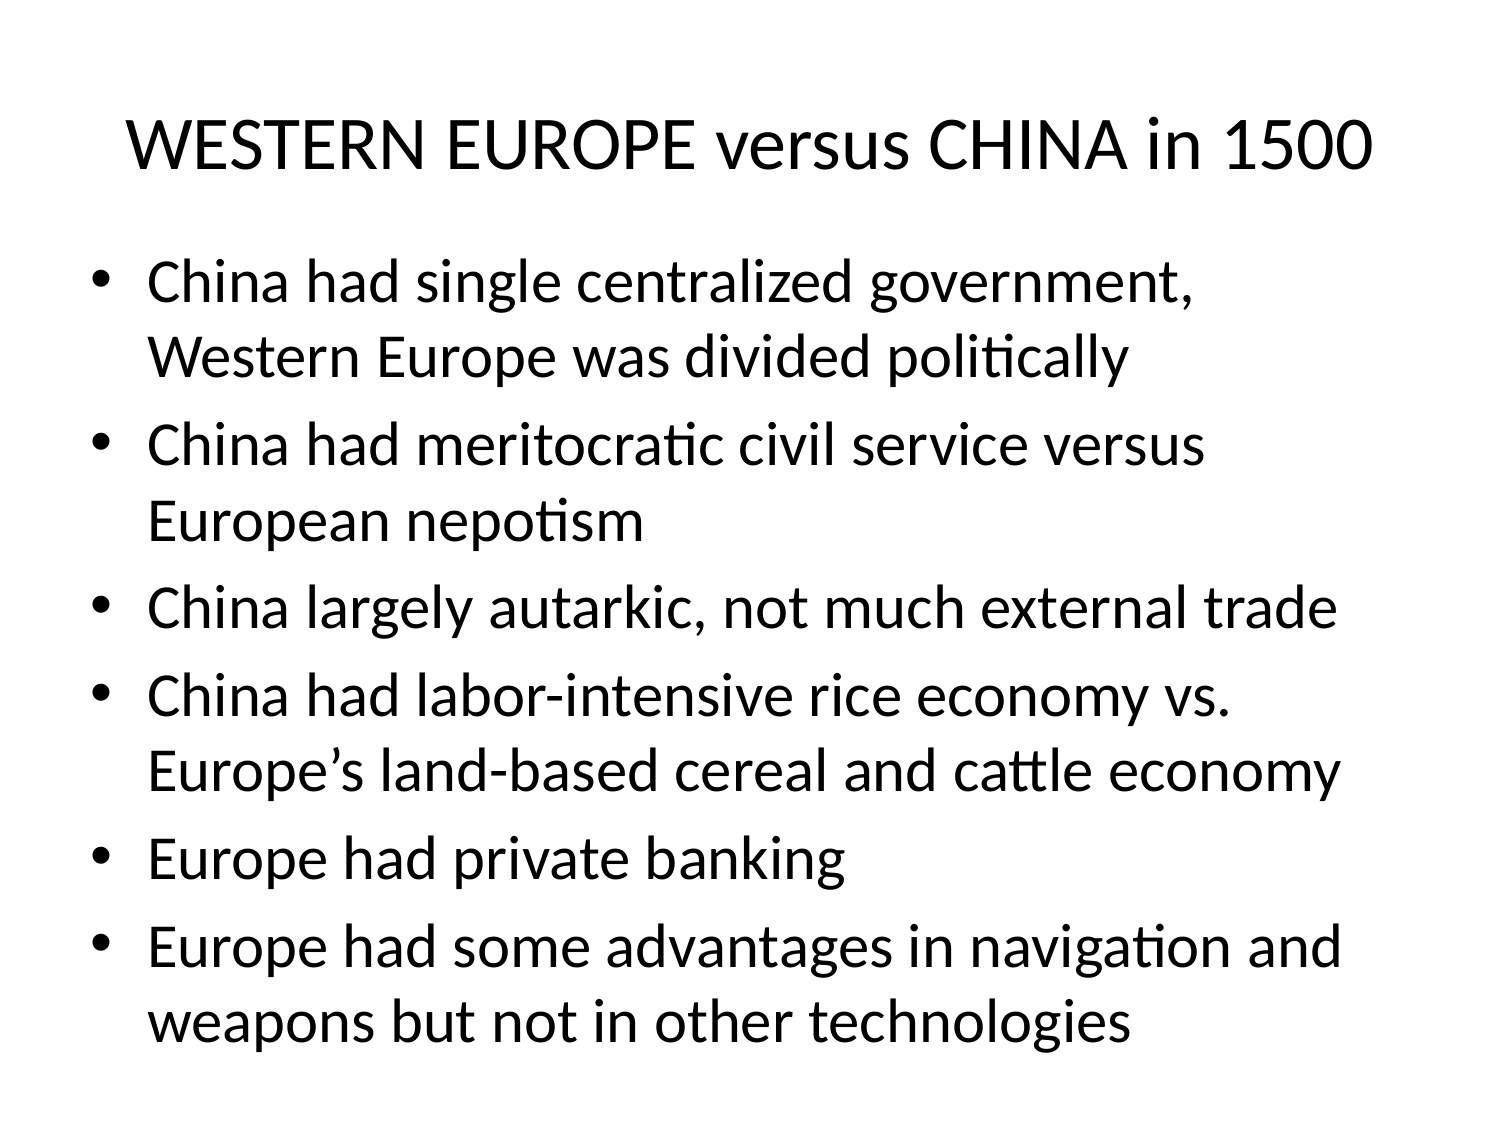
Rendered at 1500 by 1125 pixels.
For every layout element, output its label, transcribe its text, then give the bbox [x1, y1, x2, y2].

list China had single centralized government, Western Europe was divided politically China had meritocratic civil service versus European nepotism China largely autarkic, not much external trade China had labor-intensive rice economy vs. Europe’s land-based cereal and cattle economy Europe had private banking Europe had some advantages in navigation and weapons but not in other technologies [75, 232, 1425, 1080]
title WESTERN EUROPE versus CHINA in 1500 [75, 45, 1425, 232]
